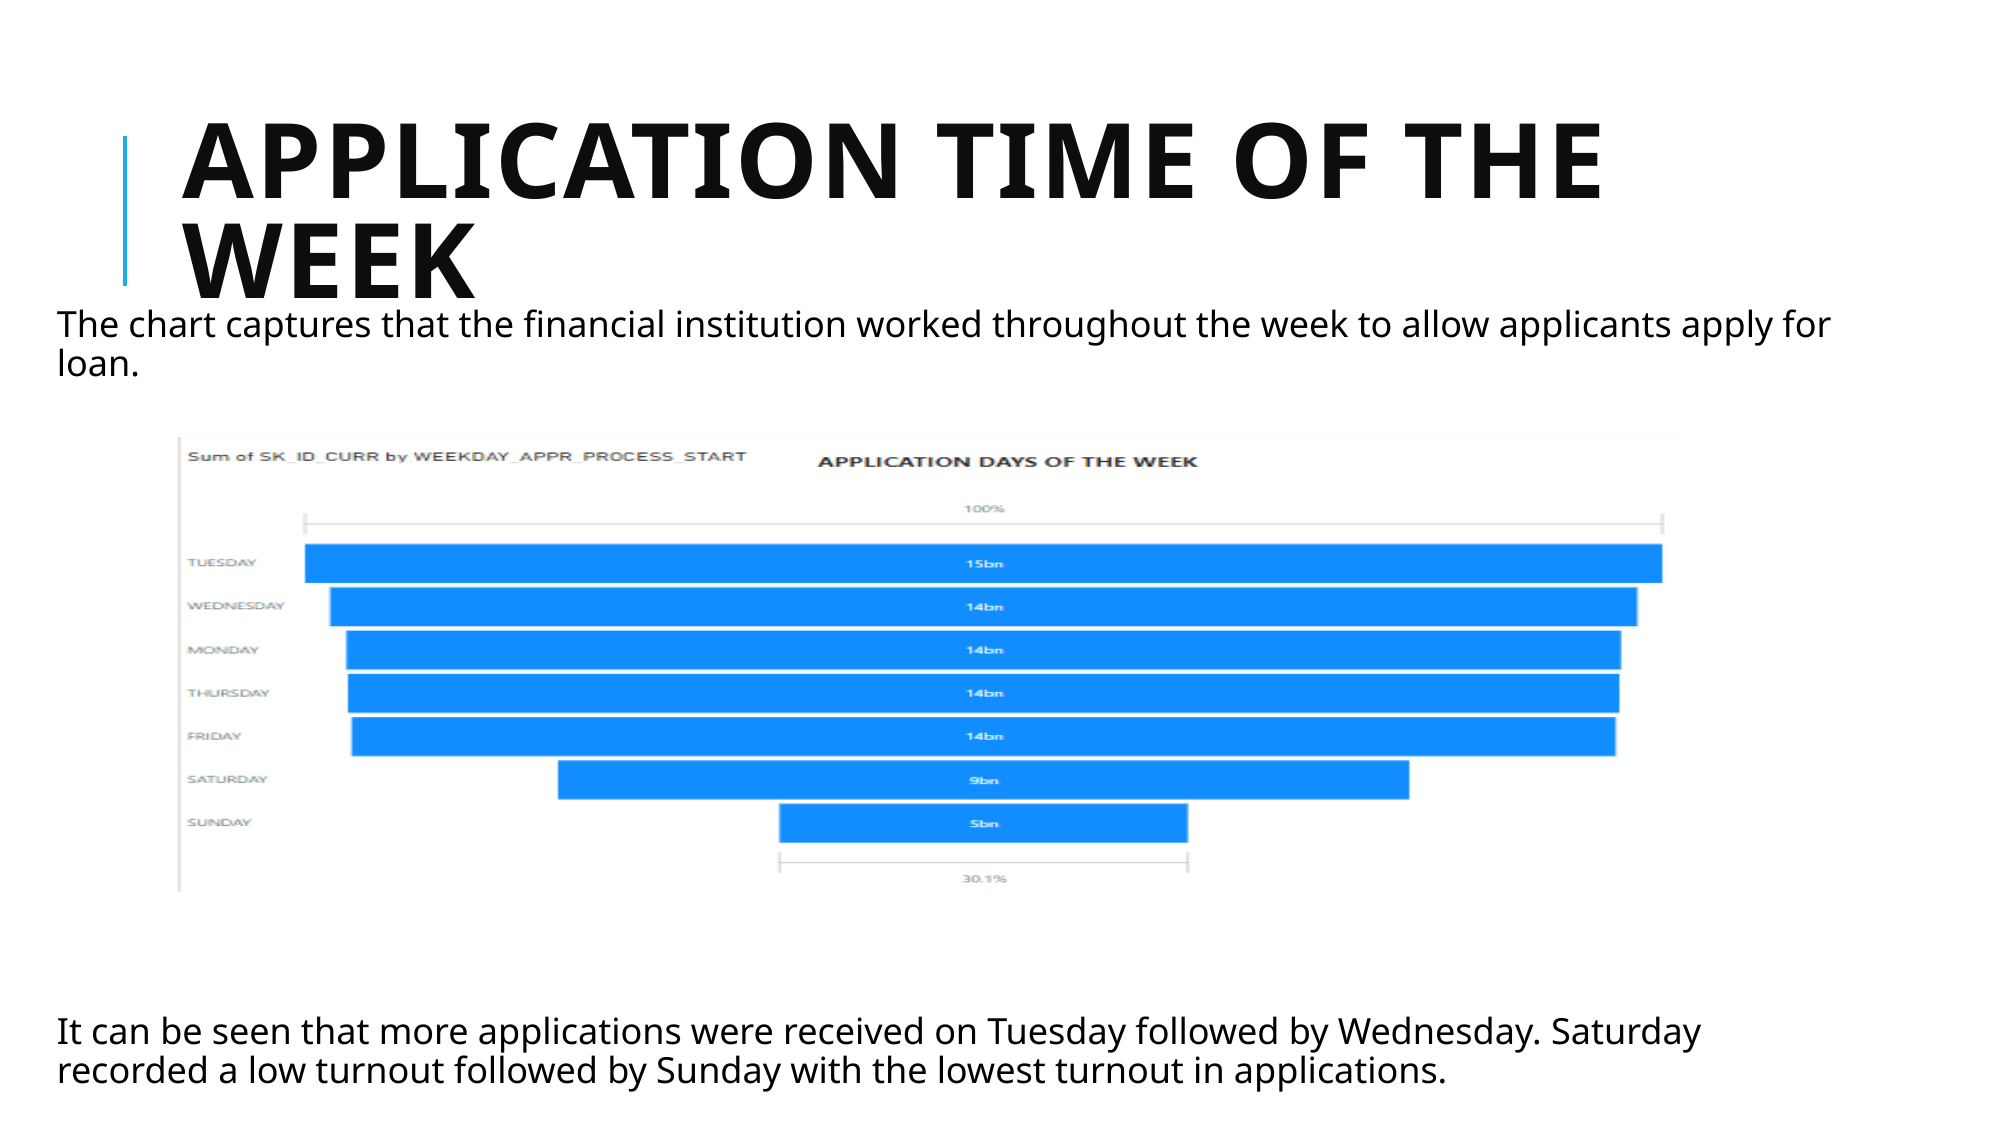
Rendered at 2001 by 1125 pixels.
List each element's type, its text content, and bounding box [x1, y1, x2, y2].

picture [177, 437, 1681, 892]
list The chart captures that the financial institution worked throughout the week to allow applicants apply for loan. It can be seen that more applications were received on Tuesday followed by Wednesday. Saturday recorded a low turnout followed by Sunday with the lowest turnout in applications. [49, 299, 1863, 1104]
title Application Time of the Week [168, 96, 1763, 299]
